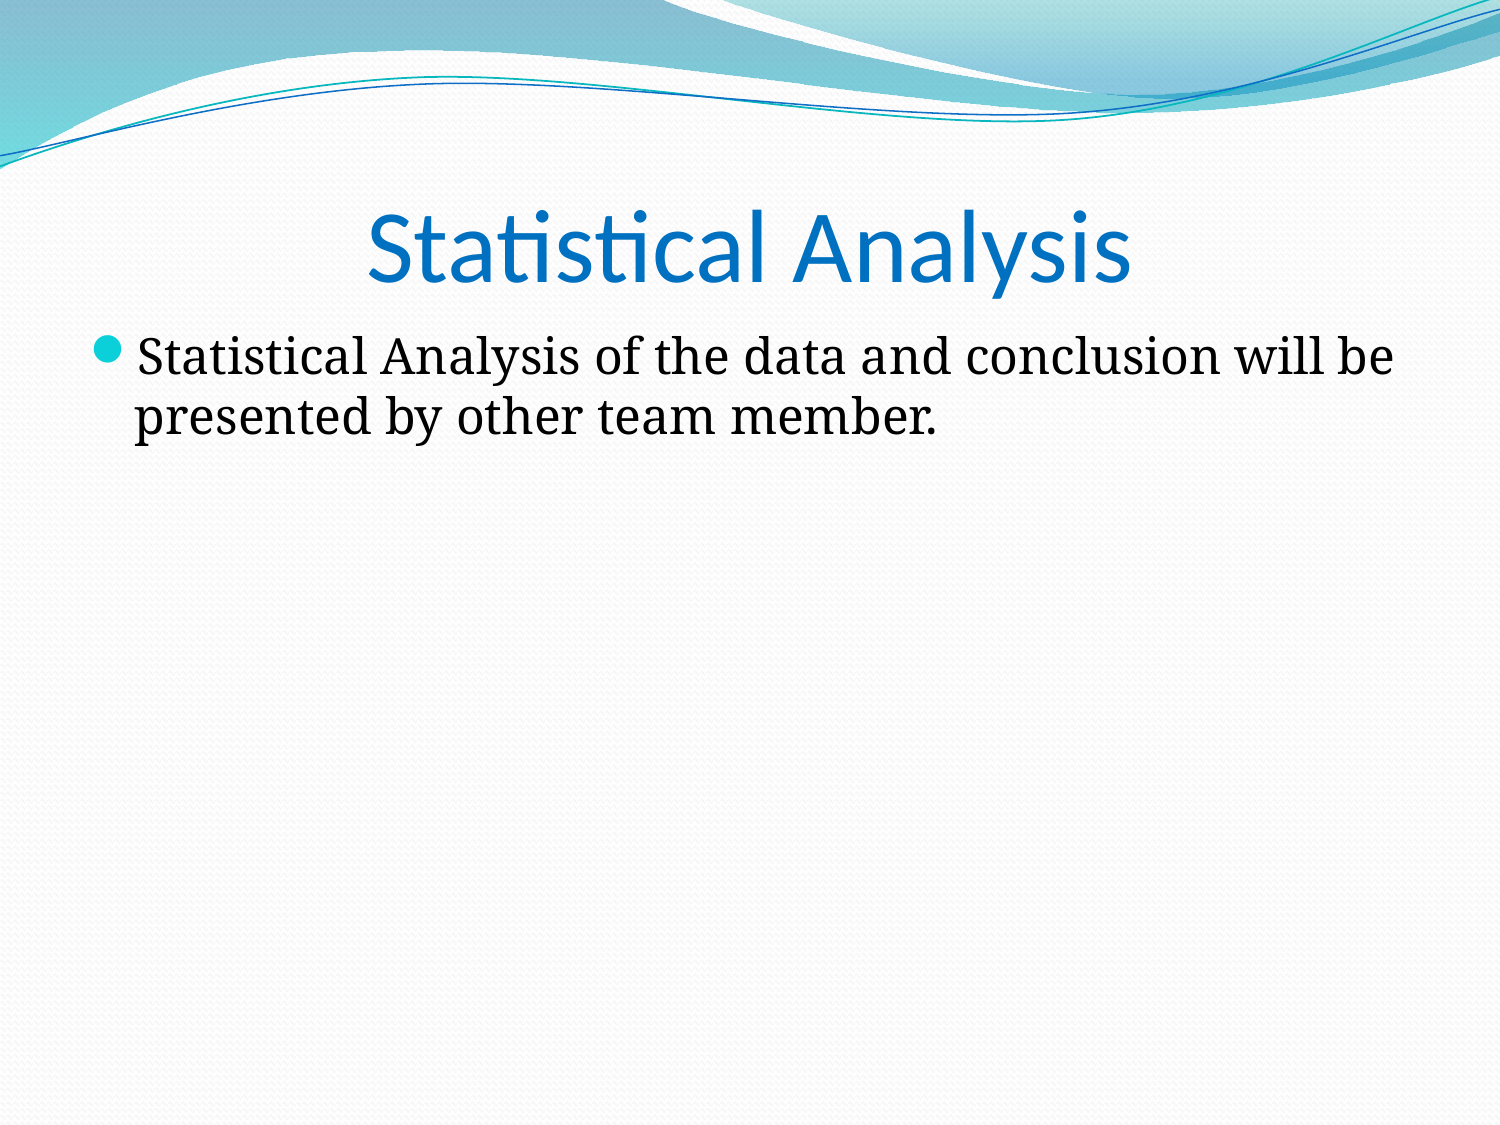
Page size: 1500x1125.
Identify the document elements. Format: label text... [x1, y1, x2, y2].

title Statistical Analysis [75, 115, 1425, 303]
list Statistical Analysis of the data and conclusion will be presented by other team member. [75, 317, 1425, 1038]
